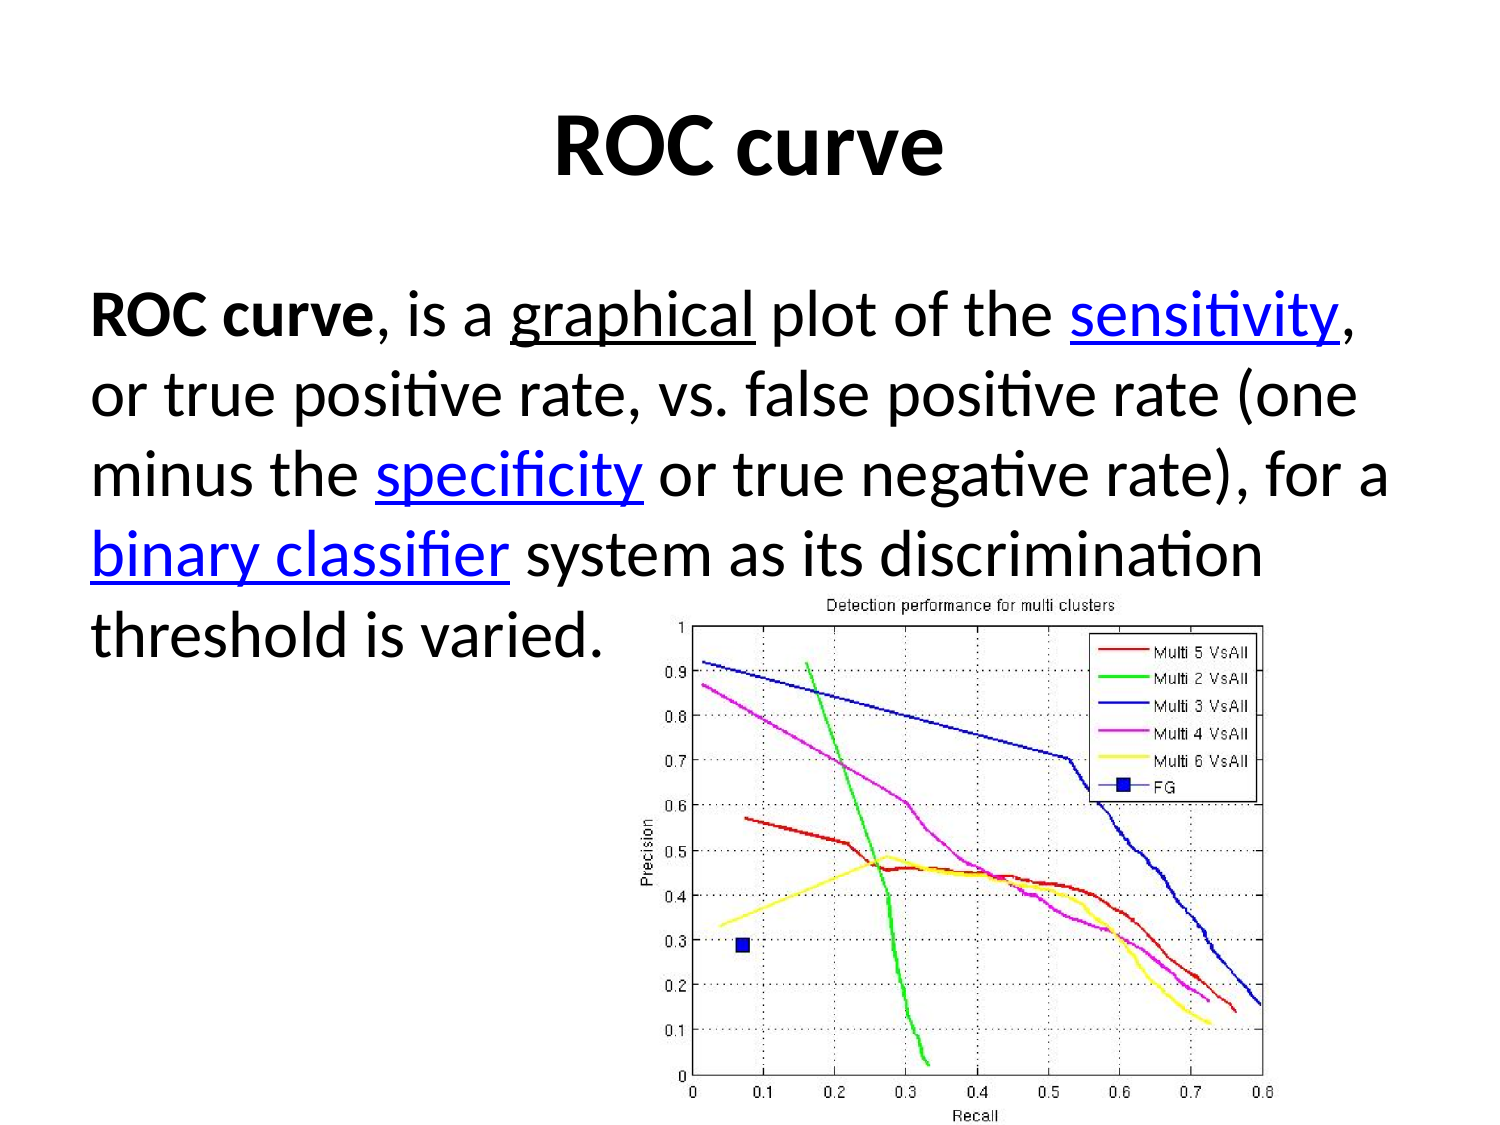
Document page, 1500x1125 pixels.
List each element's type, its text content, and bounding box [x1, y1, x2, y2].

picture [630, 587, 1288, 1125]
title ROC curve [75, 45, 1425, 233]
list ROC curve, is a graphical plot of the sensitivity, or true positive rate, vs. false positive rate (one minus the specificity or true negative rate), for a binary classifier system as its discrimination threshold is varied. [75, 262, 1425, 1005]
